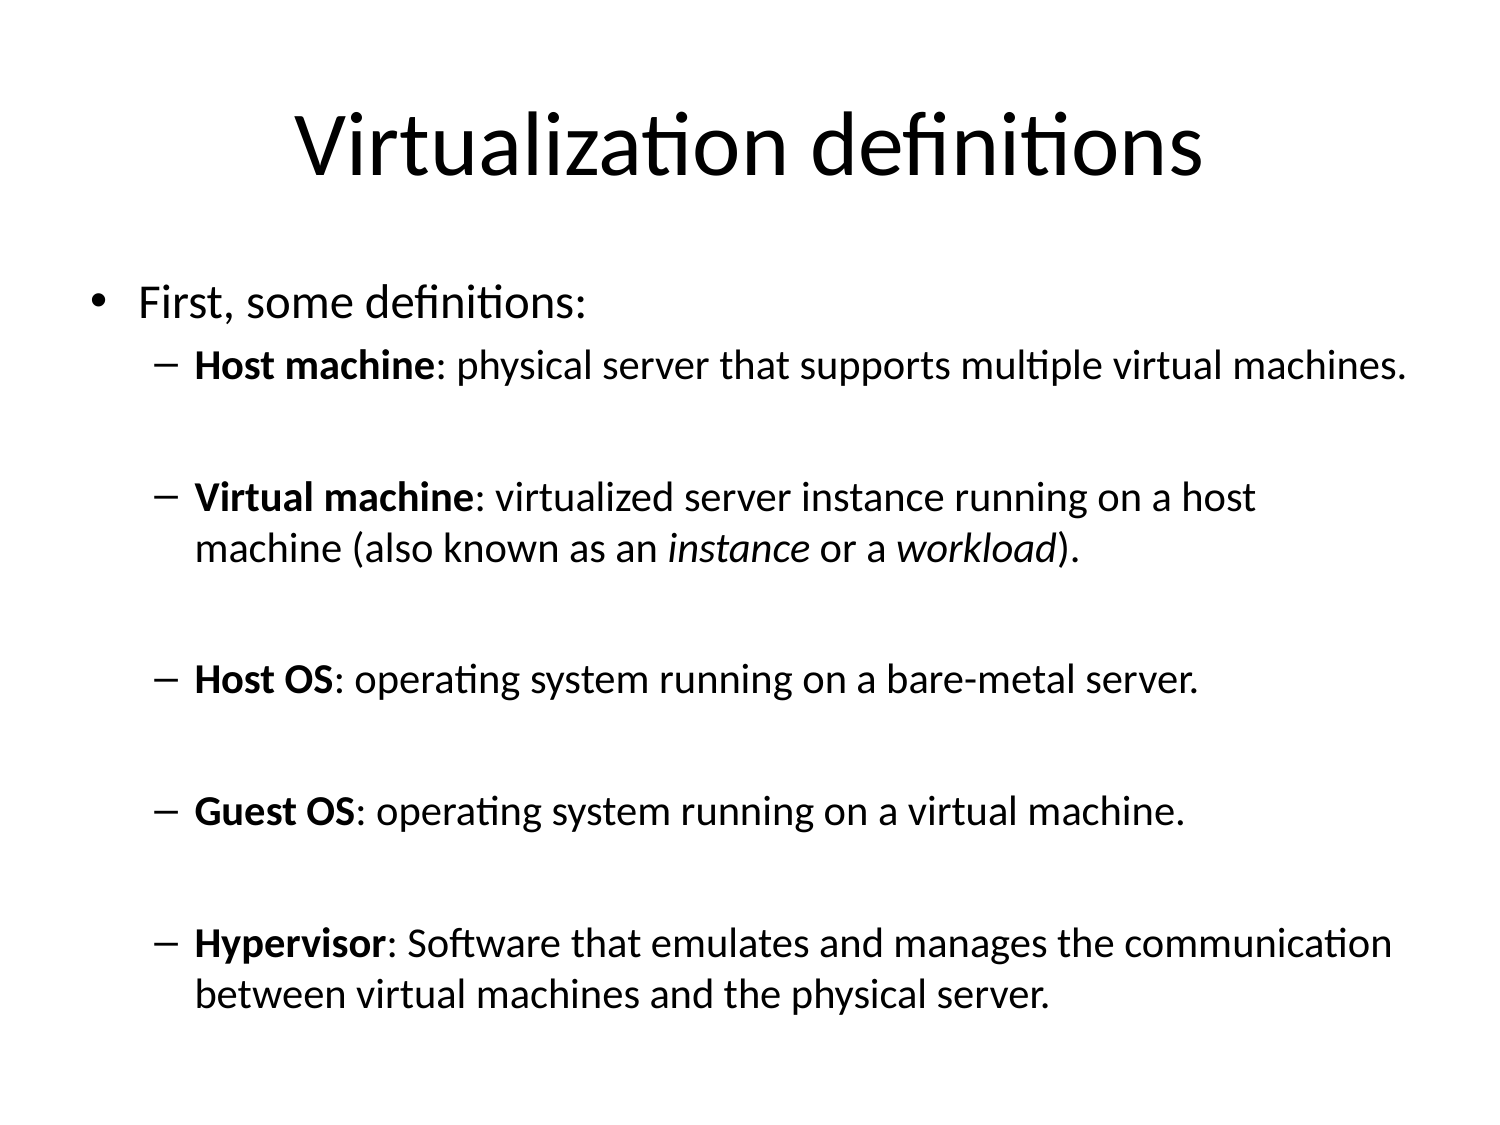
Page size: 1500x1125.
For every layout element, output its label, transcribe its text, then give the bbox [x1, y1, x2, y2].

title Virtualization definitions [75, 45, 1425, 233]
list First, some definitions: Host machine: physical server that supports multiple virtual machines. Virtual machine: virtualized server instance running on a host machine (also known as an instance or a workload). Host OS: operating system running on a bare-metal server. Guest OS: operating system running on a virtual machine. Hypervisor: Software that emulates and manages the communication between virtual machines and the physical server. [75, 262, 1425, 1070]
